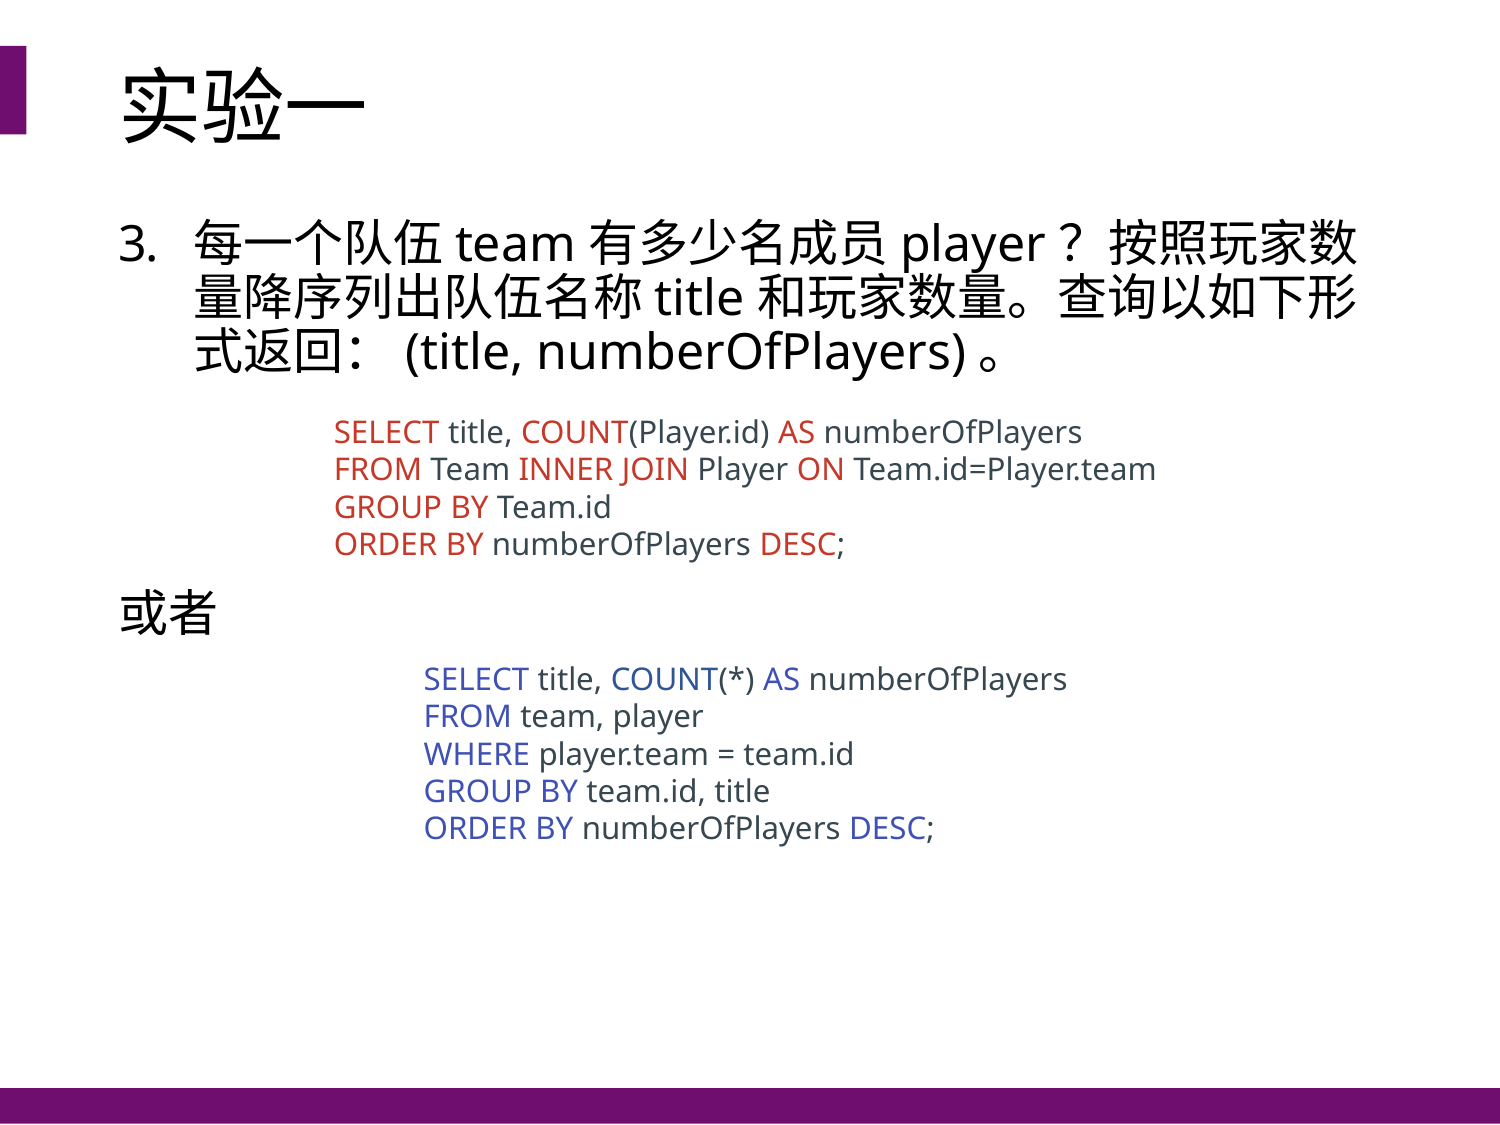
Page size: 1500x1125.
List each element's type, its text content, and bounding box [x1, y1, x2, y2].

title 实验一 [103, 45, 1397, 176]
text_box SELECT title, COUNT(Player.id) AS numberOfPlayers FROM Team INNER JOIN Player ON Team.id=Player.team GROUP BY Team.id ORDER BY numberOfPlayers DESC; [333, 411, 1166, 562]
list 每一个队伍team有多少名成员player？按照玩家数量降序列出队伍名称title和玩家数量。查询以如下形式返回：(title, numberOfPlayers)。 或者 [103, 210, 1397, 1038]
slide_number [1059, 1088, 1397, 1124]
text_box SELECT title, COUNT(*) AS numberOfPlayers FROM team, player WHERE player.team = team.id GROUP BY team.id, title ORDER BY numberOfPlayers DESC; [423, 658, 1077, 847]
